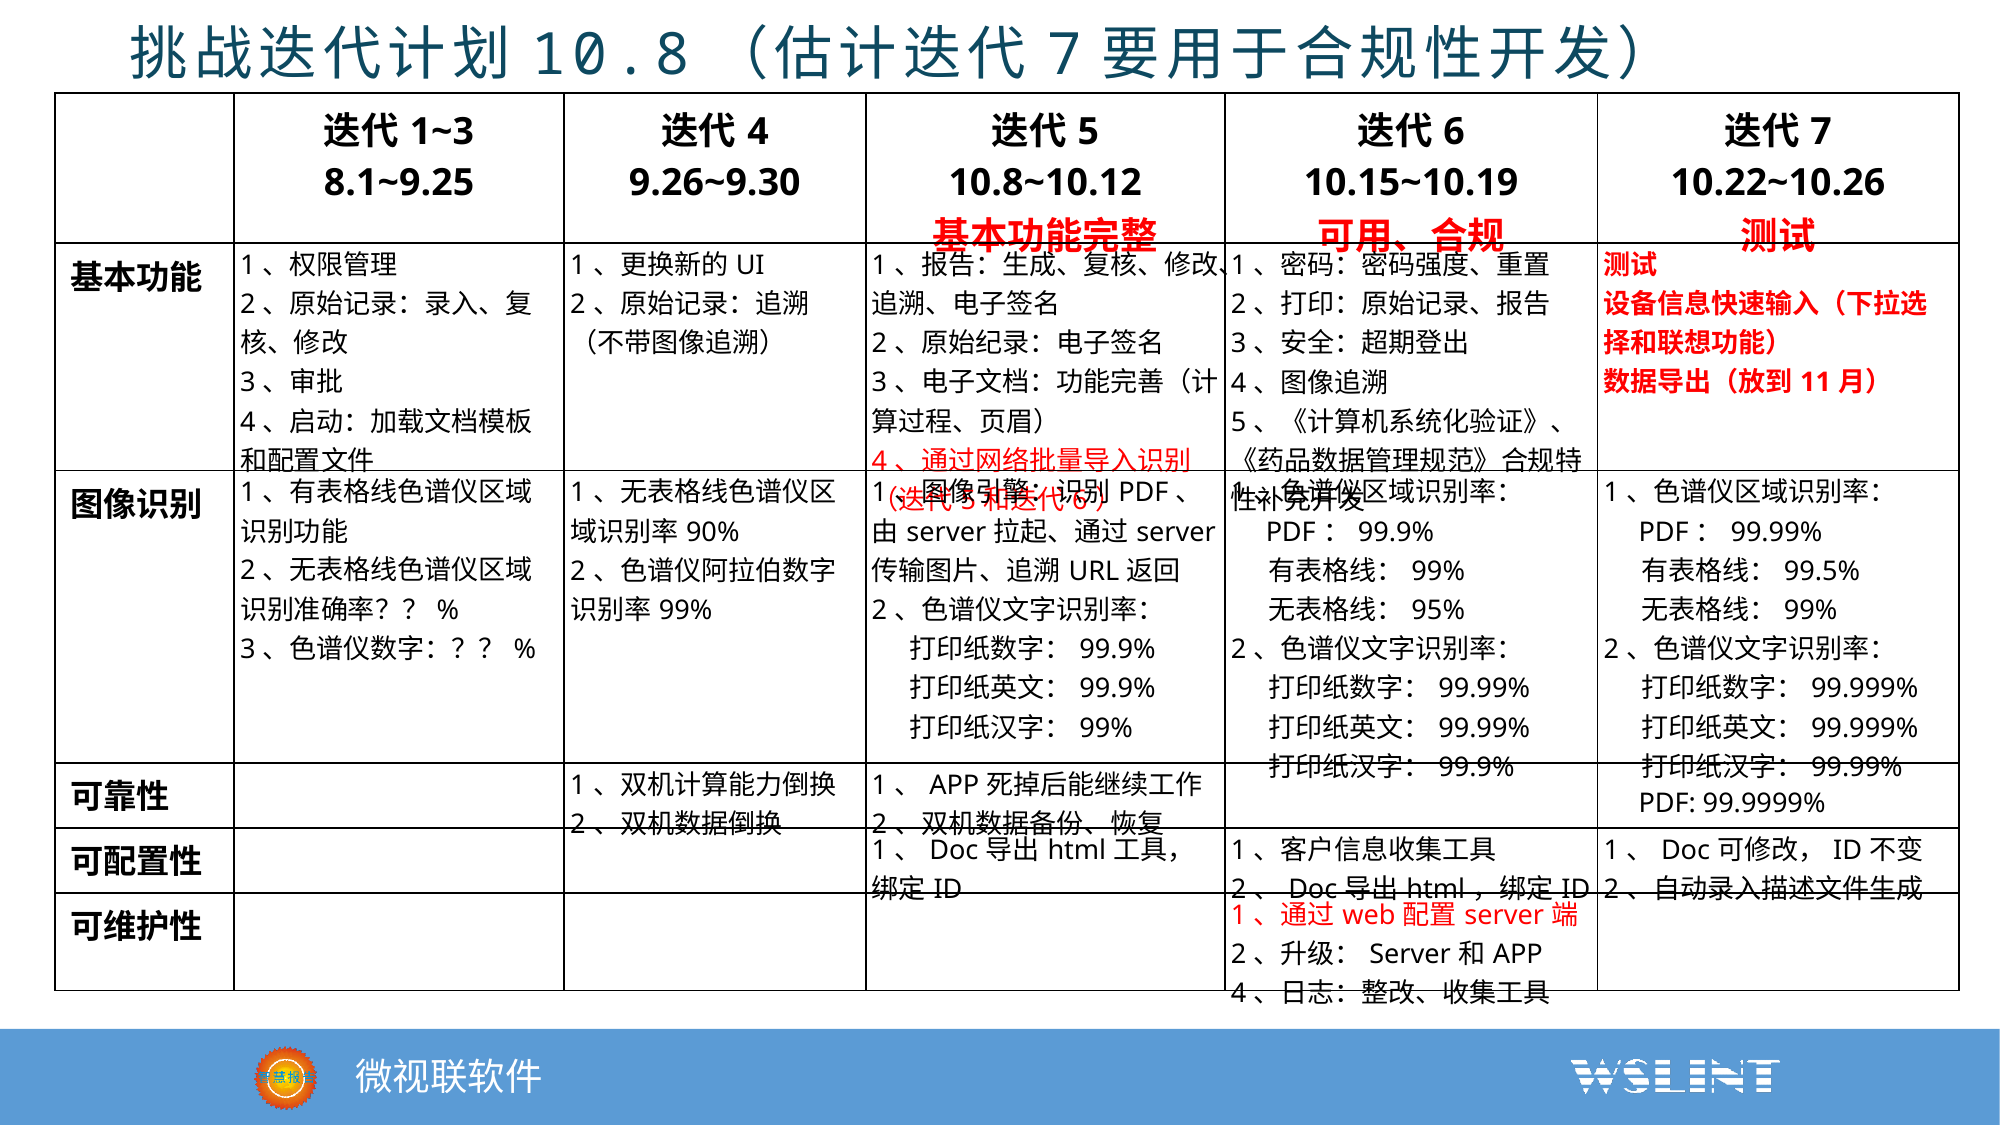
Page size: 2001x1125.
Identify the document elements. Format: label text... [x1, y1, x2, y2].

table_cell [565, 829, 865, 892]
table_cell 1、密码：密码强度、重置 2、打印：原始记录、报告 3、安全：超期登出 4、图像追溯 5、《计算机系统化验证》、《药品数据管理规范》合规特性补充开发 [1226, 244, 1597, 470]
table_cell 1、APP死掉后能继续工作 2、双机数据备份、恢复 [867, 764, 1224, 827]
table_cell 可靠性 [56, 764, 233, 827]
table_cell 可维护性 [56, 894, 233, 990]
picture [1571, 1059, 1780, 1094]
table_cell [1226, 764, 1597, 827]
table_cell 1、Doc可修改，ID不变 2、自动录入描述文件生成 [1598, 829, 1958, 892]
table_cell 1、更换新的UI 2、原始记录：追溯（不带图像追溯） [565, 244, 865, 470]
table_header 迭代6 10.15~10.19 可用、合规 [1226, 94, 1597, 242]
table_header 迭代7 10.22~10.26 测试 [1598, 94, 1958, 242]
table_cell 1、客户信息收集工具 2、Doc导出html，绑定ID [1226, 829, 1597, 892]
table_cell 基本功能 [56, 244, 233, 470]
table_cell 可配置性 [56, 829, 233, 892]
table_cell [867, 894, 1224, 990]
table_header 迭代5 10.8~10.12 基本功能完整 [867, 94, 1224, 242]
table_cell 1、色谱仪区域识别率： PDF：99.9% 有表格线：99% 无表格线：95% 2、色谱仪文字识别率： 打印纸数字：99.99% 打印纸英文：99.99% 打印纸汉字：99.9% [1226, 471, 1597, 762]
picture [254, 1046, 317, 1110]
table_cell [1598, 764, 1958, 827]
table_cell 1、色谱仪区域识别率： PDF：99.99% 有表格线：99.5% 无表格线：99% 2、色谱仪文字识别率： 打印纸数字：99.999% 打印纸英文：99.999% 打印纸汉字：99.99% PDF: 99.9999% [1598, 471, 1958, 762]
table_cell 1、通过web配置server端 2、升级：Server和APP 4、日志：整改、收集工具 [1226, 894, 1597, 990]
table_header 迭代4 9.26~9.30 [565, 94, 865, 242]
table_header [56, 94, 233, 242]
table_cell [565, 894, 865, 990]
table_cell 1、权限管理 2、原始记录：录入、复核、修改 3、审批 4、启动：加载文档模板和配置文件 [235, 244, 563, 470]
table_cell [235, 894, 563, 990]
table_cell 1、无表格线色谱仪区域识别率90% 2、色谱仪阿拉伯数字识别率99% [565, 471, 865, 762]
table_cell 1、有表格线色谱仪区域识别功能 2、无表格线色谱仪区域识别准确率？？% 3、色谱仪数字：？？% [235, 471, 563, 762]
table_cell 图像识别 [56, 471, 233, 762]
table_cell [235, 829, 563, 892]
table_header 迭代1~3 8.1~9.25 [235, 94, 563, 242]
table_cell 1、报告：生成、复核、修改、追溯、电子签名 2、原始纪录：电子签名 3、电子文档：功能完善（计算过程、页眉） 4、通过网络批量导入识别（迭代5和迭代6） [867, 244, 1224, 470]
text_box 挑战迭代计划10.8（估计迭代7要用于合规性开发） [118, 10, 1844, 92]
table_cell 1、双机计算能力倒换 2、双机数据倒换 [565, 764, 865, 827]
table_cell [235, 764, 563, 827]
table_cell [1598, 894, 1958, 990]
table_cell 测试 设备信息快速输入（下拉选择和联想功能） 数据导出（放到11月） [1598, 244, 1958, 470]
table_cell 1、Doc导出html工具，绑定ID [867, 829, 1224, 892]
table_cell 1、图像引擎：识别PDF、由server拉起、通过server传输图片、追溯URL返回 2、色谱仪文字识别率： 打印纸数字：99.9% 打印纸英文：99.9% 打印纸汉字：99% [867, 471, 1224, 762]
